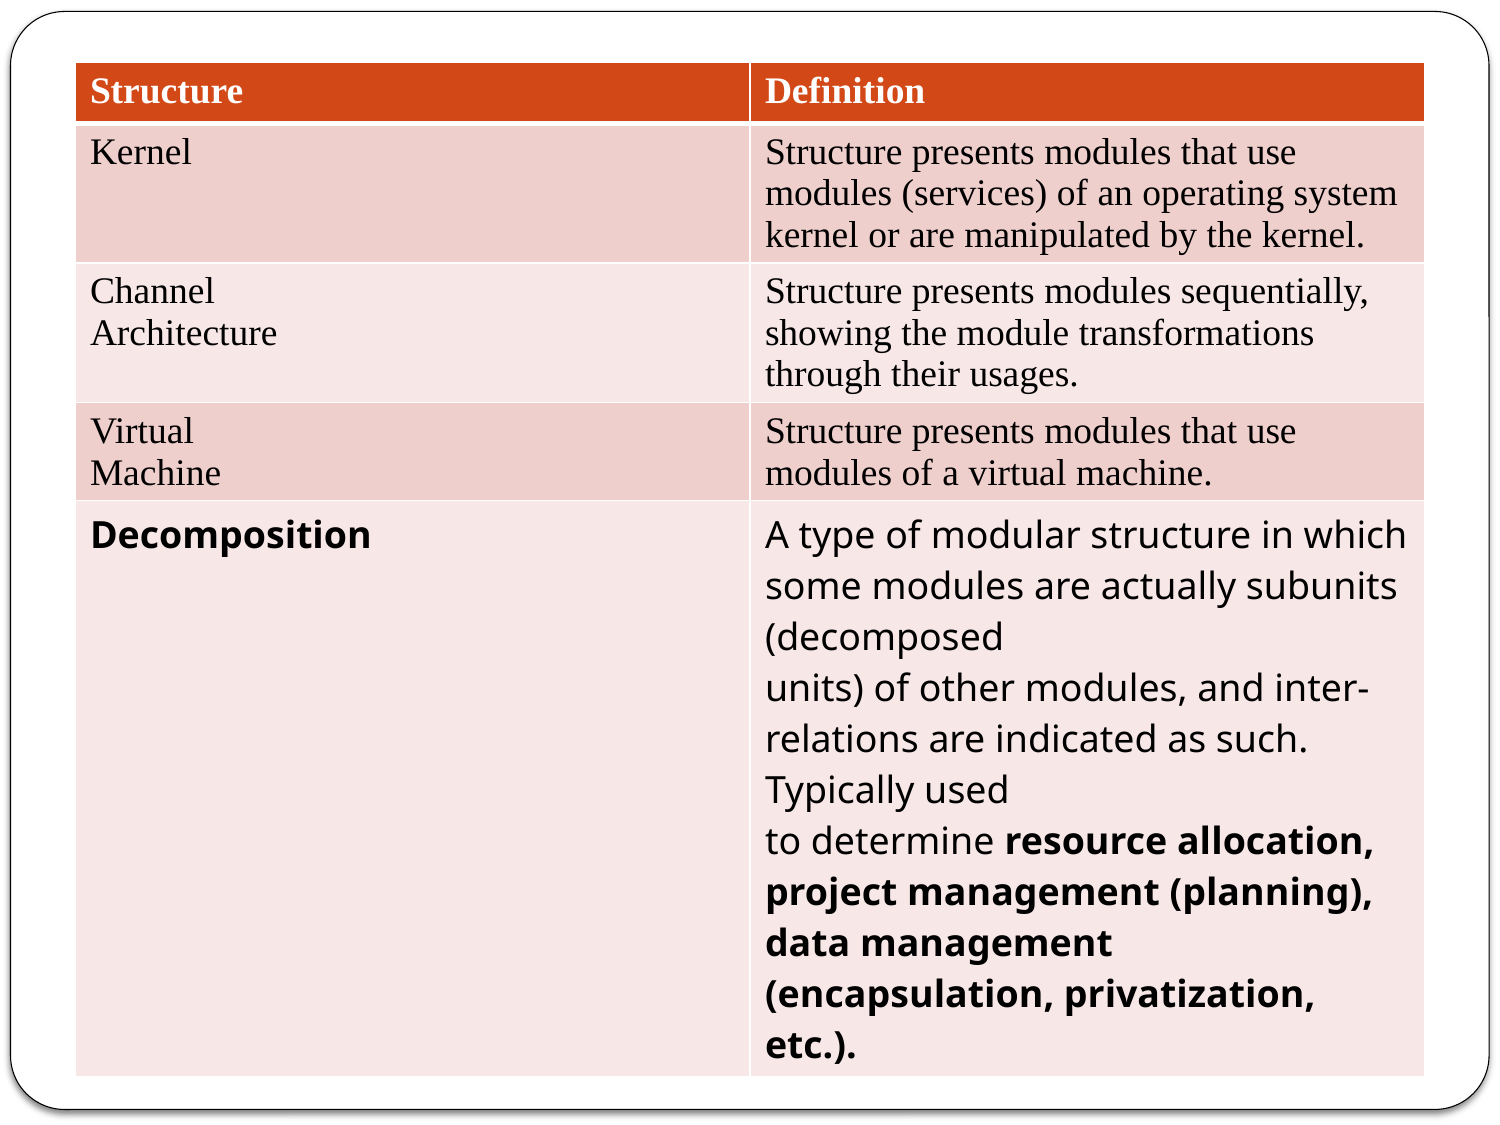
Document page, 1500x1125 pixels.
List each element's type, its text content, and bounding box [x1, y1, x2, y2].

table_cell Channel Architecture [76, 264, 749, 402]
table_cell Structure presents modules sequentially, showing the module transformations through their usages. [751, 264, 1424, 402]
table_cell Virtual Machine [76, 403, 749, 500]
table_header Structure [76, 63, 749, 121]
table_cell Structure presents modules that use modules (services) of an operating system kernel or are manipulated by the kernel. [751, 126, 1424, 262]
table_cell Kernel [76, 126, 749, 262]
table_cell Structure presents modules that use modules of a virtual machine. [751, 403, 1424, 500]
table_header Definition [751, 63, 1424, 121]
table_cell Decomposition [76, 501, 749, 1076]
table_cell A type of modular structure in which some modules are actually subunits (decomposed units) of other modules, and inter-relations are indicated as such. Typically used to determine resource allocation, project management (planning), data management (encapsulation, privatization, etc.). [751, 501, 1424, 1076]
